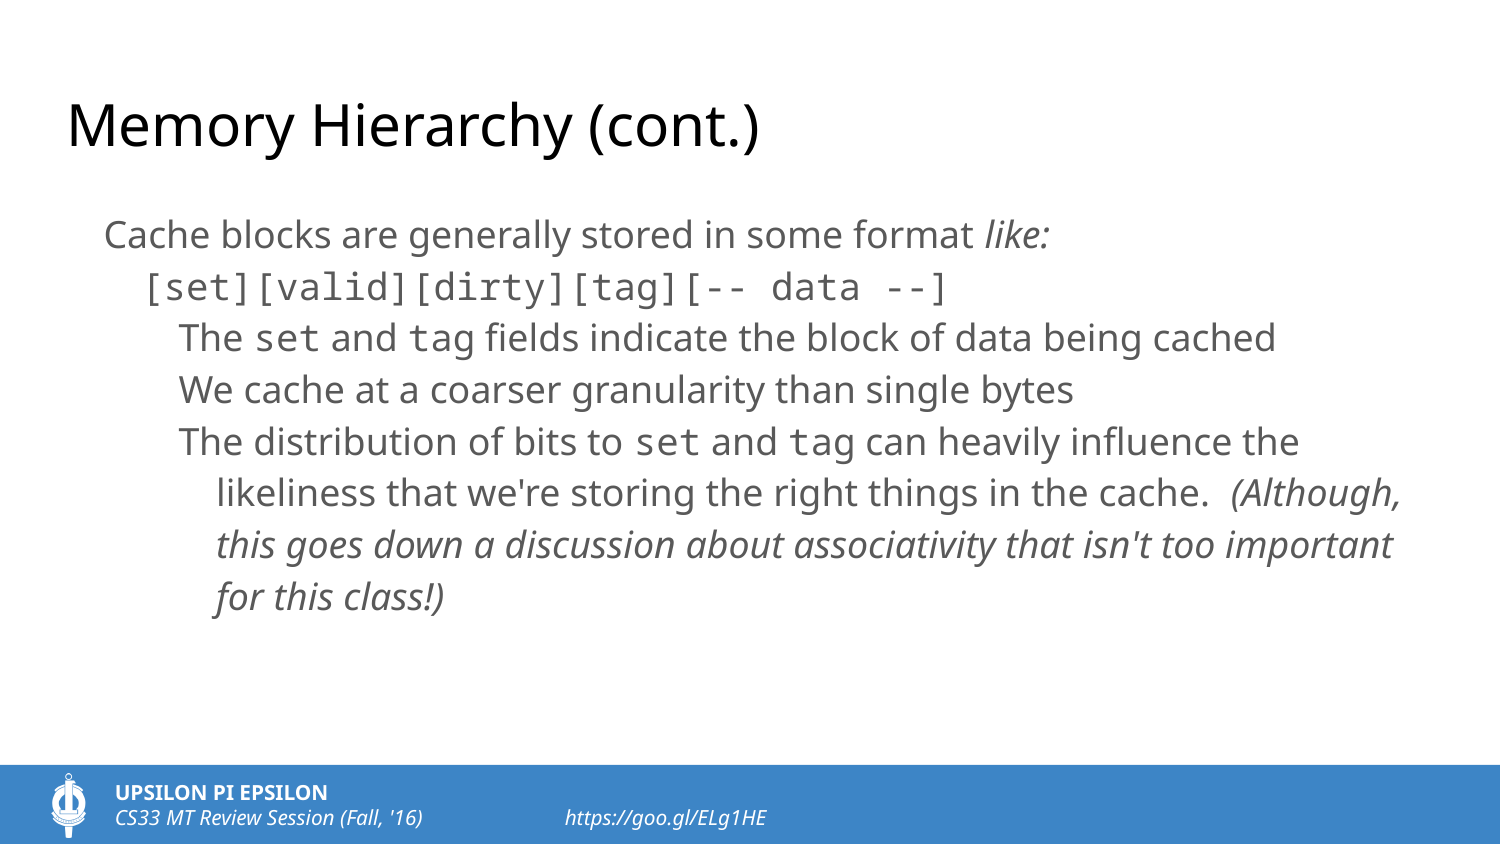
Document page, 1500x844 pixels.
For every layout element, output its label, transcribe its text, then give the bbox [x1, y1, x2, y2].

list Cache blocks are generally stored in some format like: [set][valid][dirty][tag][-- data --] The set and tag fields indicate the block of data being cached We cache at a coarser granularity than single bytes The distribution of bits to set and tag can heavily influence the likeliness that we're storing the right things in the cache. (Although, this goes down a discussion about associativity that isn't too important for this class!) [51, 189, 1449, 750]
title Memory Hierarchy (cont.) [51, 72, 1449, 167]
picture [51, 773, 86, 838]
